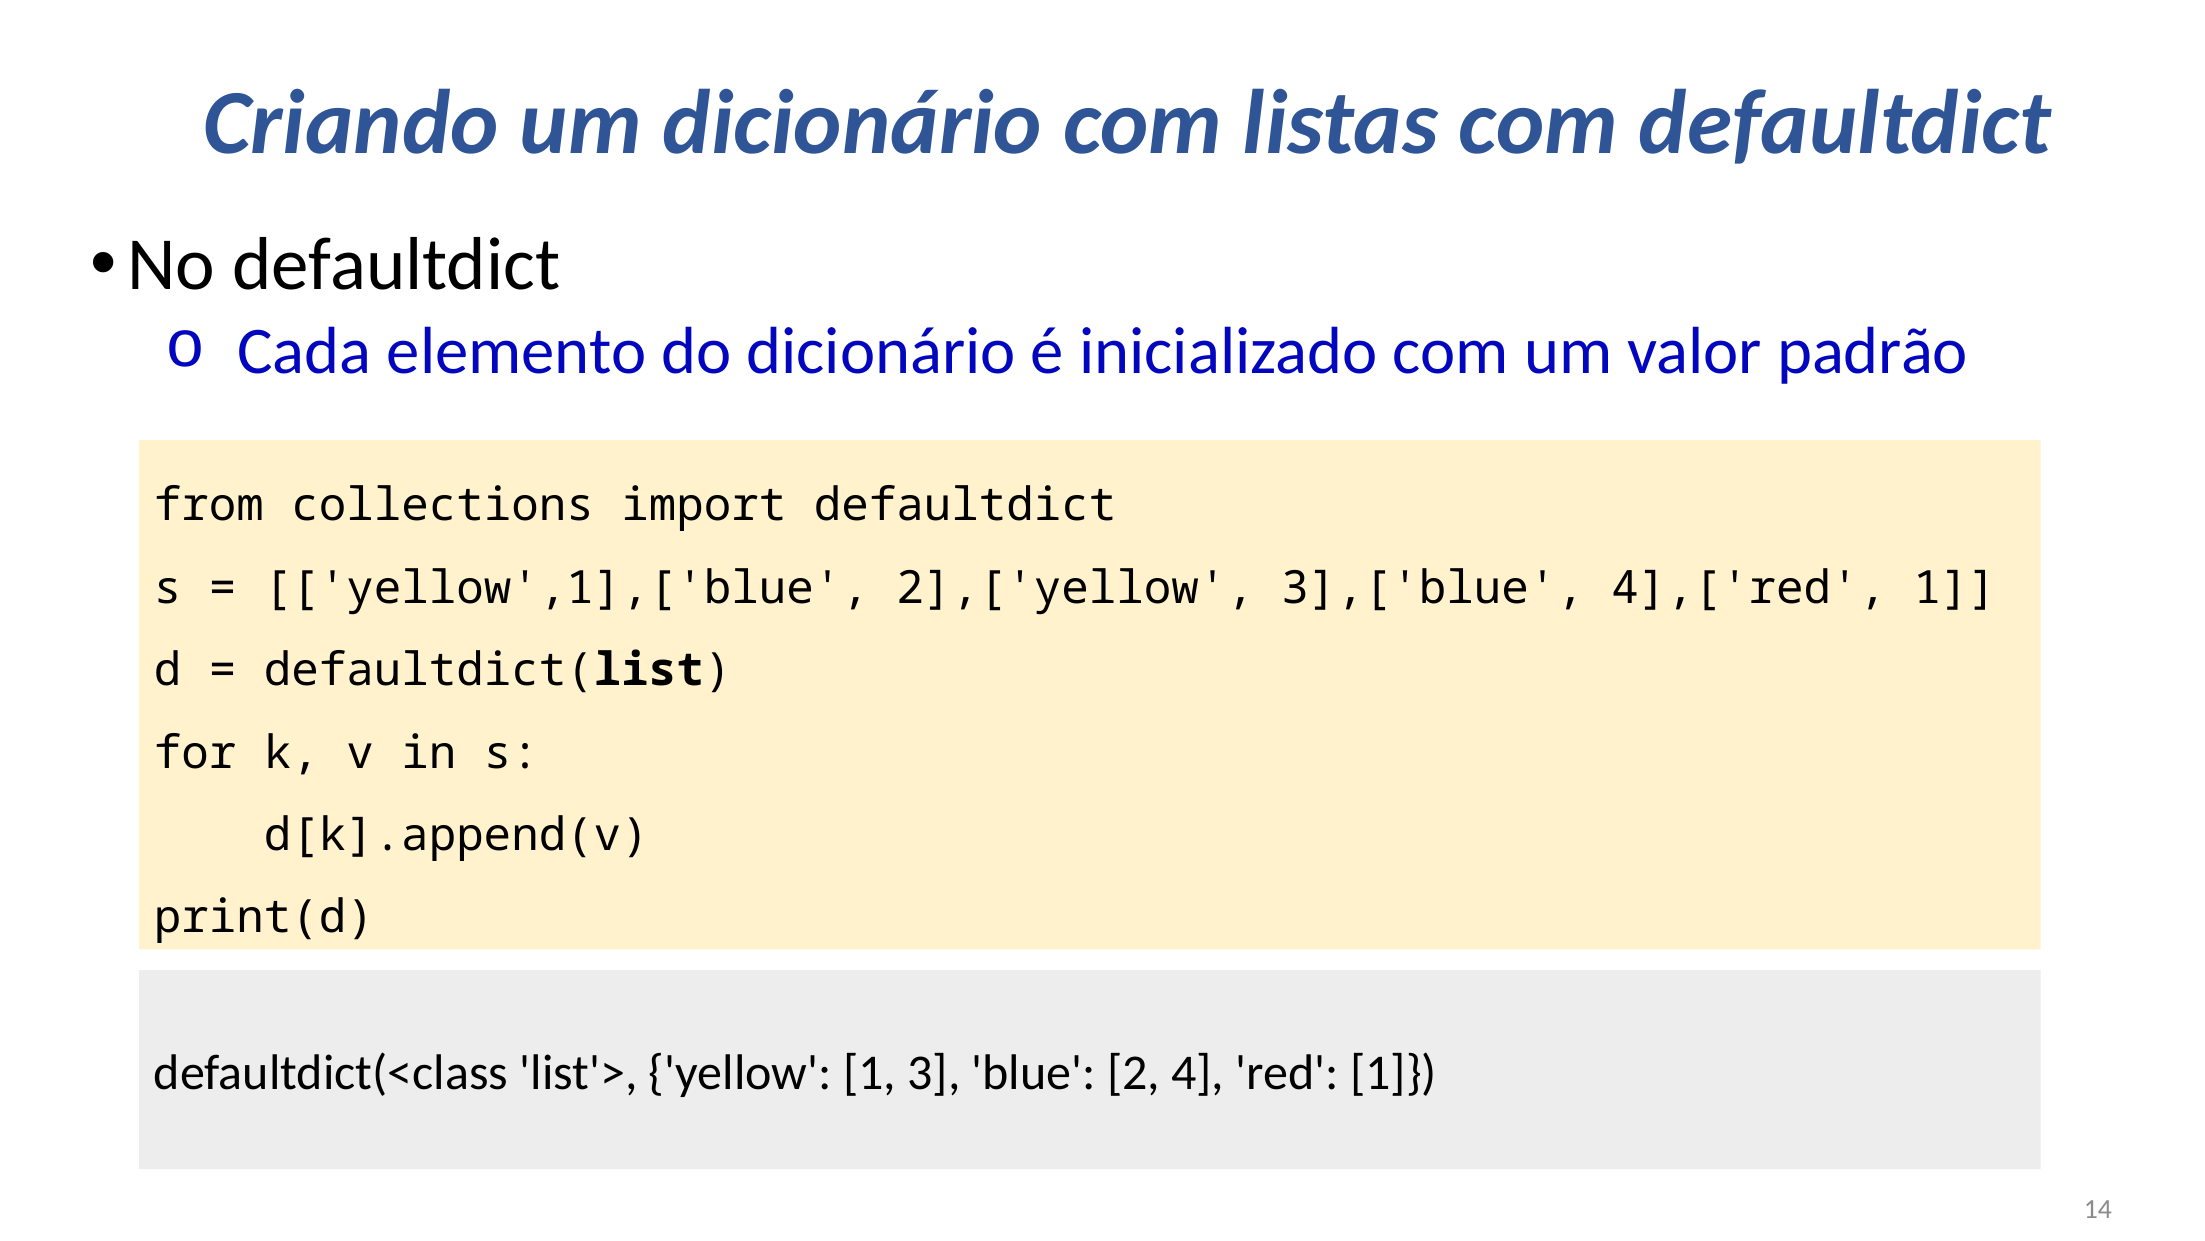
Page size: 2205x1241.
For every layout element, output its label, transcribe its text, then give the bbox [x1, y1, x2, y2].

text_box from collections import defaultdict s = [['yellow',1],['blue', 2],['yellow', 3],['blue', 4],['red', 1]] d = defaultdict(list) for k, v in s: d[k].append(v) print(d) [139, 440, 2041, 950]
text_box 14 [1630, 1174, 2127, 1240]
list No defaultdict Cada elemento do dicionário é inicializado com um valor padrão [75, 217, 2105, 1173]
title Criando um dicionário com listas com defaultdict [151, 3, 2105, 217]
text_box defaultdict(<class 'list'>, {'yellow': [1, 3], 'blue': [2, 4], 'red': [1]}) [138, 969, 2042, 1170]
